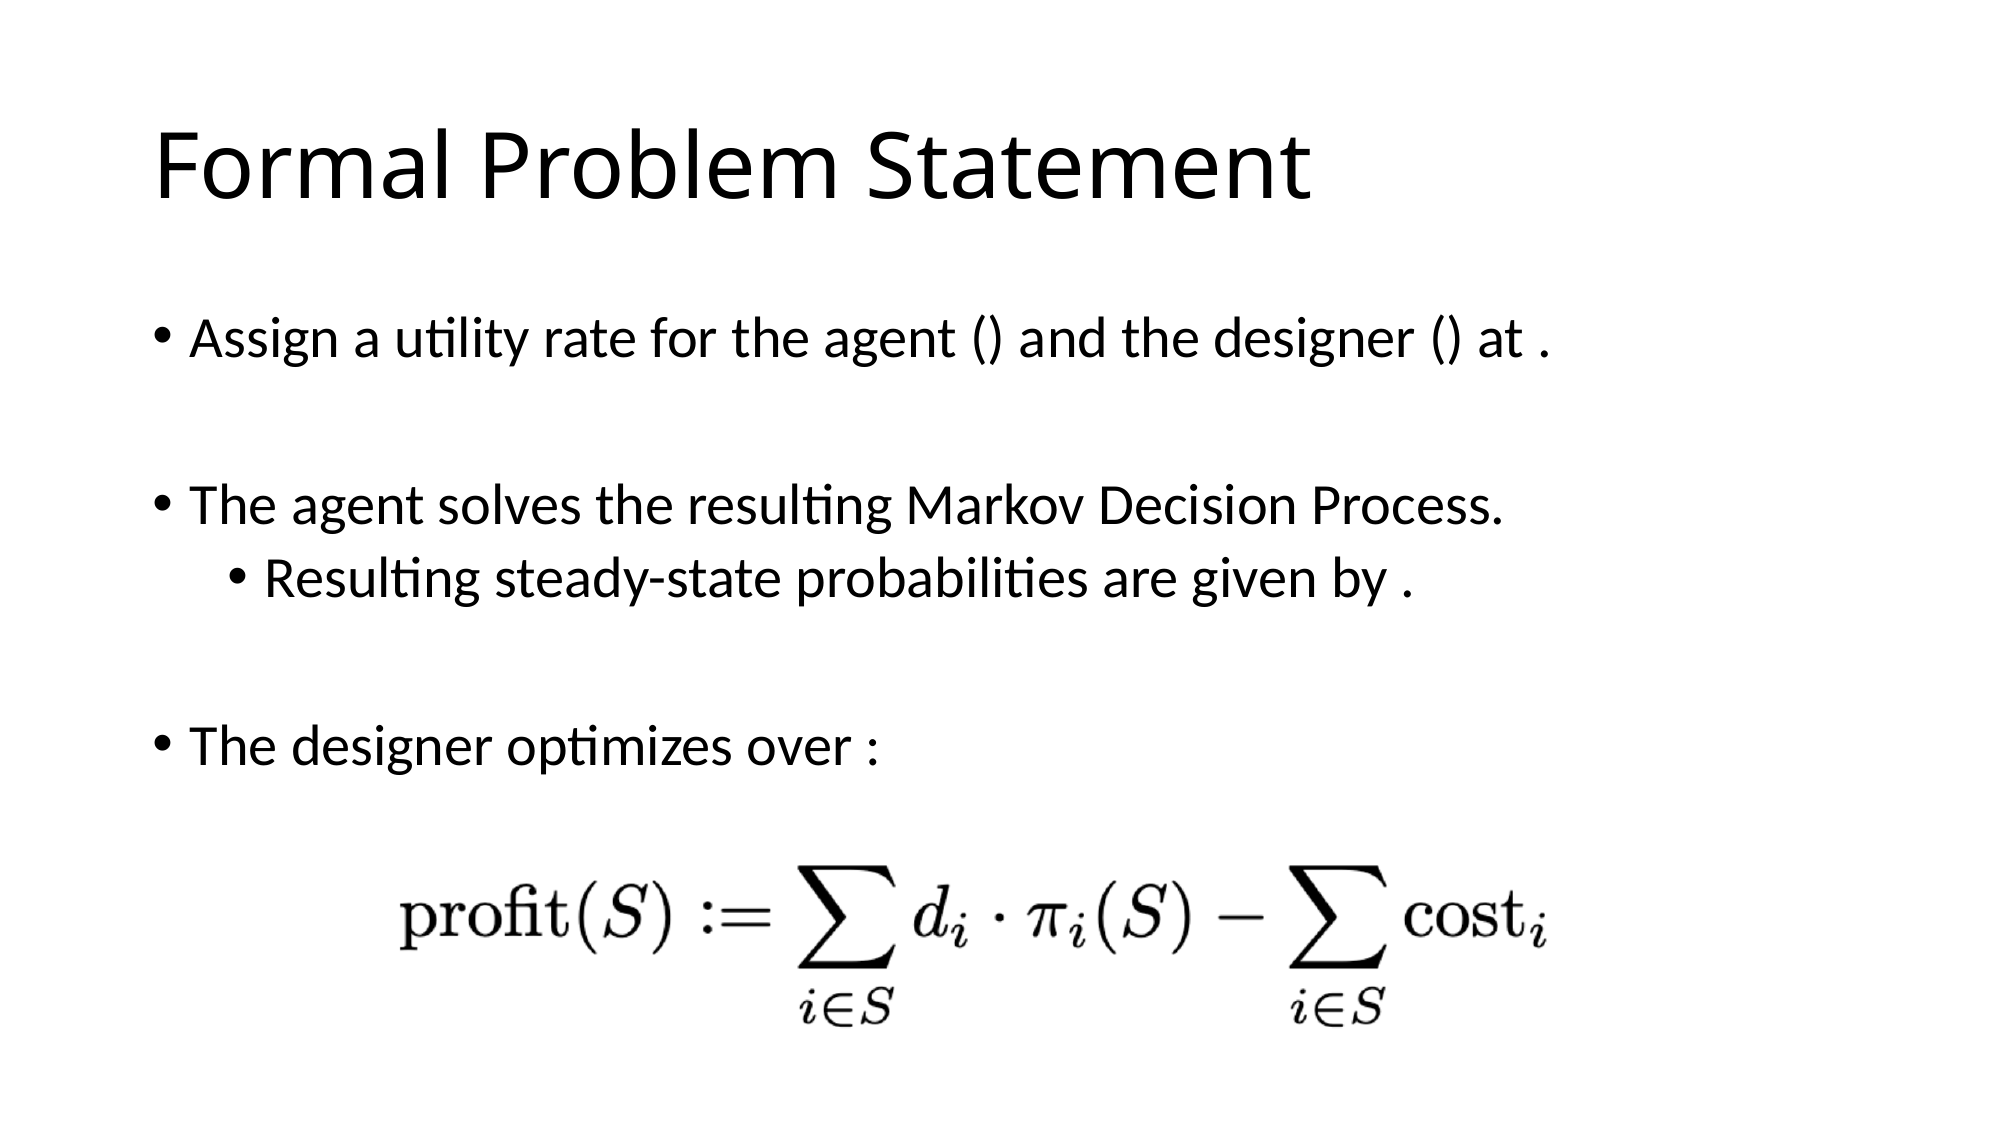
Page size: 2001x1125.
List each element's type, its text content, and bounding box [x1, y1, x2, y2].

picture [332, 785, 1620, 1060]
title Formal Problem Statement [137, 59, 1863, 278]
